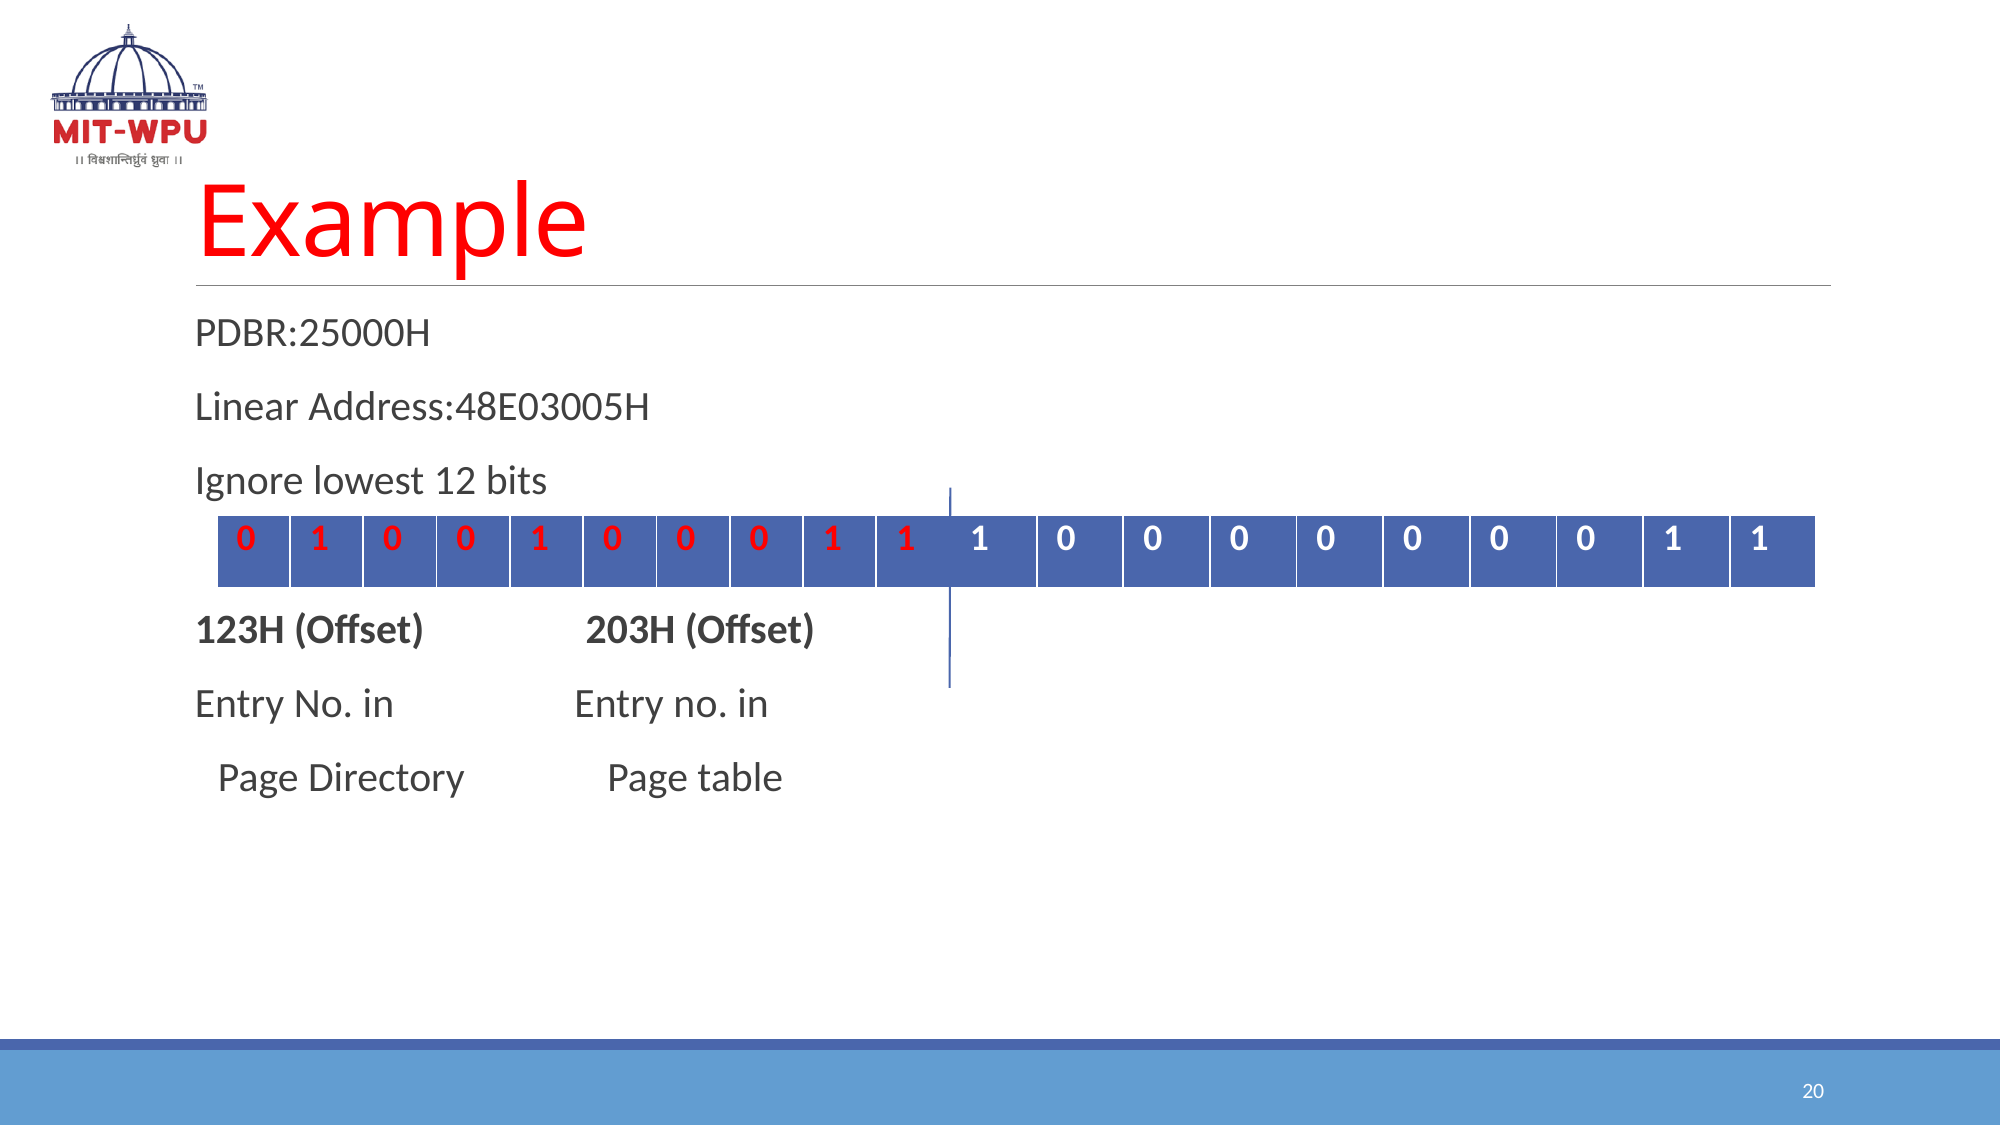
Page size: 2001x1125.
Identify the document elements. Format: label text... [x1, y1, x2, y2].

table_header 0 [1297, 516, 1382, 587]
title Example [179, 47, 1830, 285]
table_header 0 [218, 516, 289, 587]
table_header 1 [877, 516, 949, 583]
table_header 0 [364, 516, 436, 587]
table_header 1 [804, 516, 875, 587]
table_header 1 [511, 516, 582, 587]
table_header 0 [1557, 516, 1642, 587]
table_header 0 [731, 516, 802, 587]
table_header 0 [584, 516, 656, 587]
table_header 0 [437, 516, 509, 587]
table_header 1 [1731, 516, 1815, 587]
table_header 0 [1124, 516, 1209, 587]
table_header 1 [1644, 516, 1729, 587]
picture [49, 24, 226, 168]
table_header 0 [1211, 516, 1296, 587]
table_header 1 [291, 516, 362, 587]
table_header 1 [952, 516, 1036, 583]
table_header 0 [1471, 516, 1556, 587]
table_header 0 [1038, 516, 1122, 587]
table_header 0 [1384, 516, 1469, 587]
table_header 0 [657, 516, 729, 587]
slide_number 20 [1624, 1059, 1840, 1120]
list PDBR:25000H Linear Address:48E03005H Ignore lowest 12 bits 123H (Offset) 203H (Offset) Entry No. in Entry no. in Page Directory Page table [179, 302, 1831, 963]
